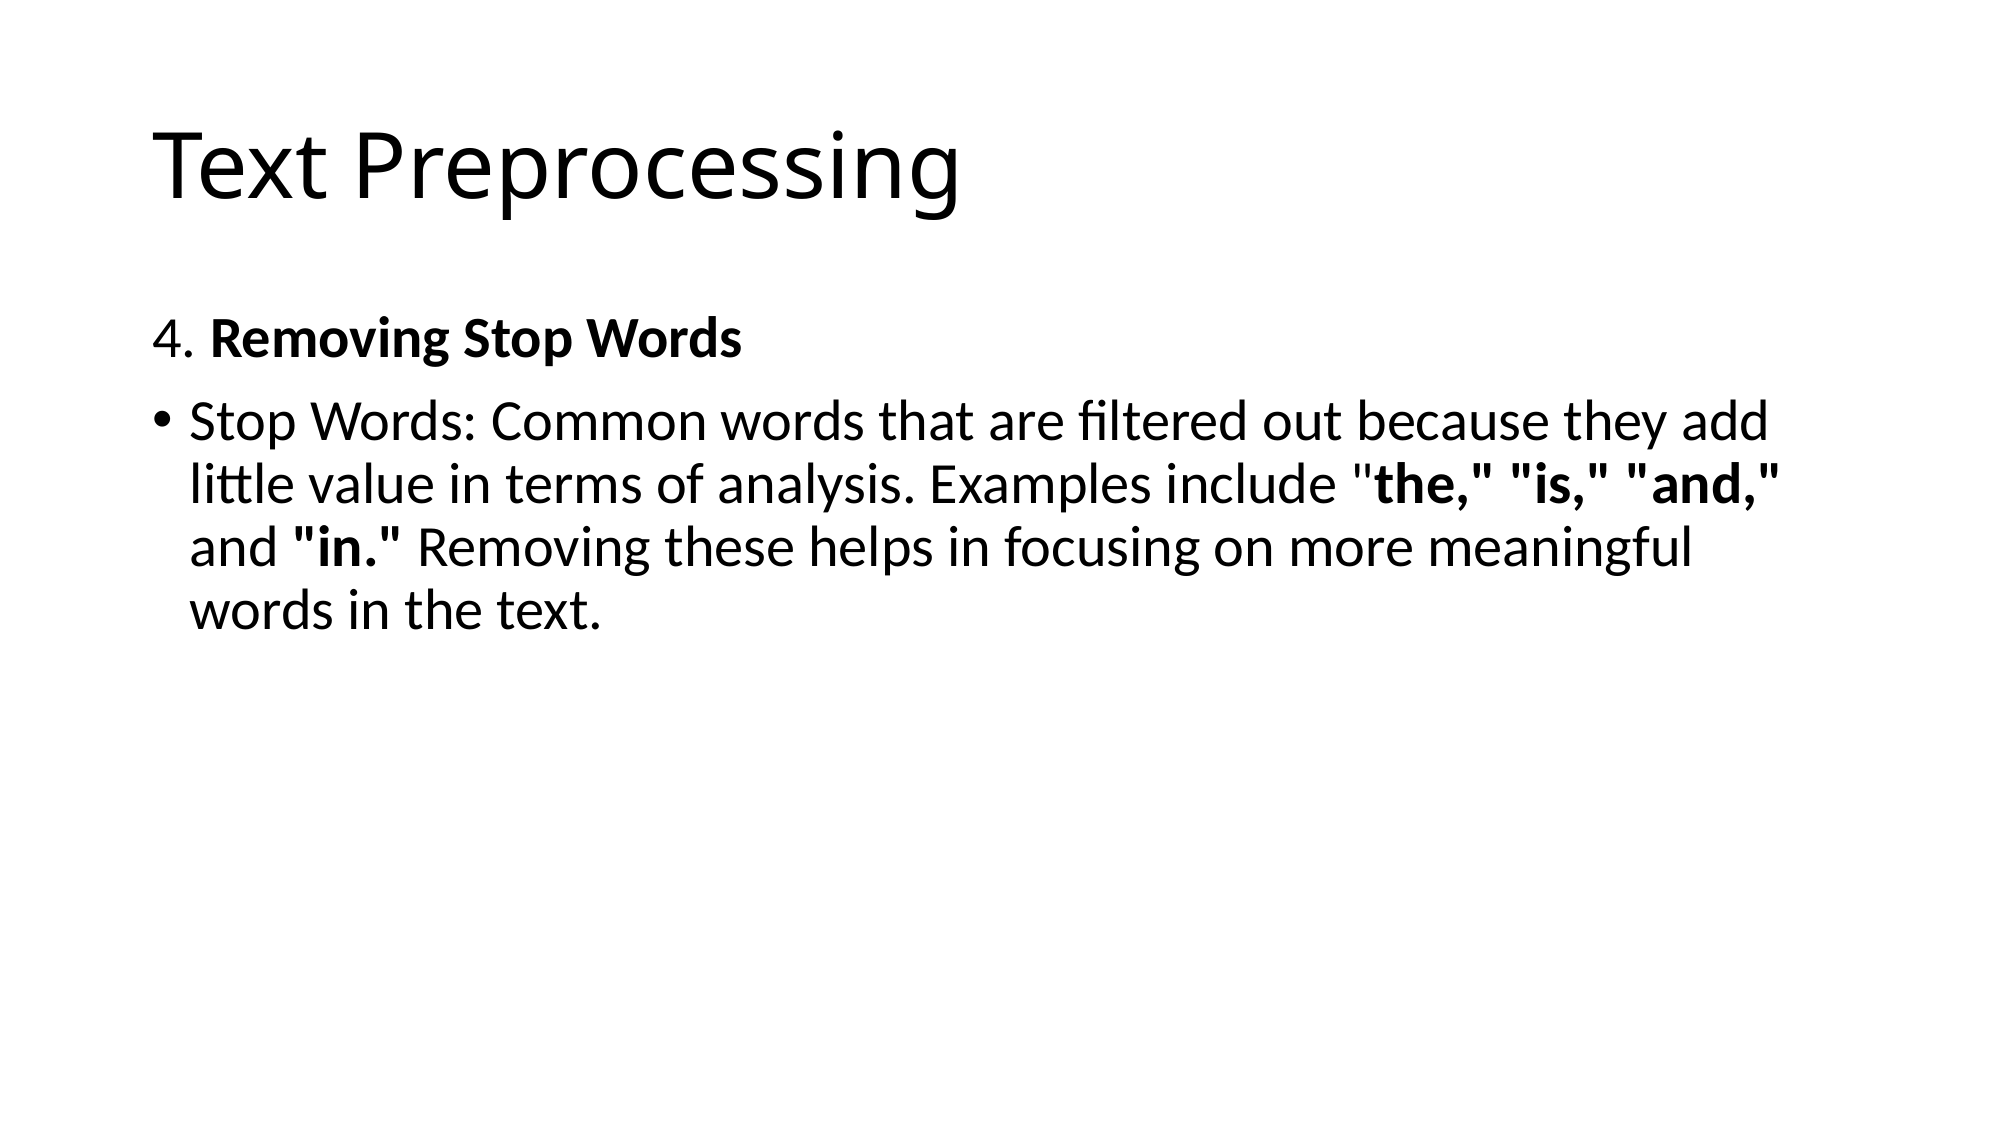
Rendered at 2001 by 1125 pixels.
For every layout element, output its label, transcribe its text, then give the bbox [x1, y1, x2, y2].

list 4. Removing Stop Words Stop Words: Common words that are filtered out because they add little value in terms of analysis. Examples include "the," "is," "and," and "in." Removing these helps in focusing on more meaningful words in the text. [137, 299, 1863, 1014]
title Text Preprocessing [137, 59, 1863, 278]
